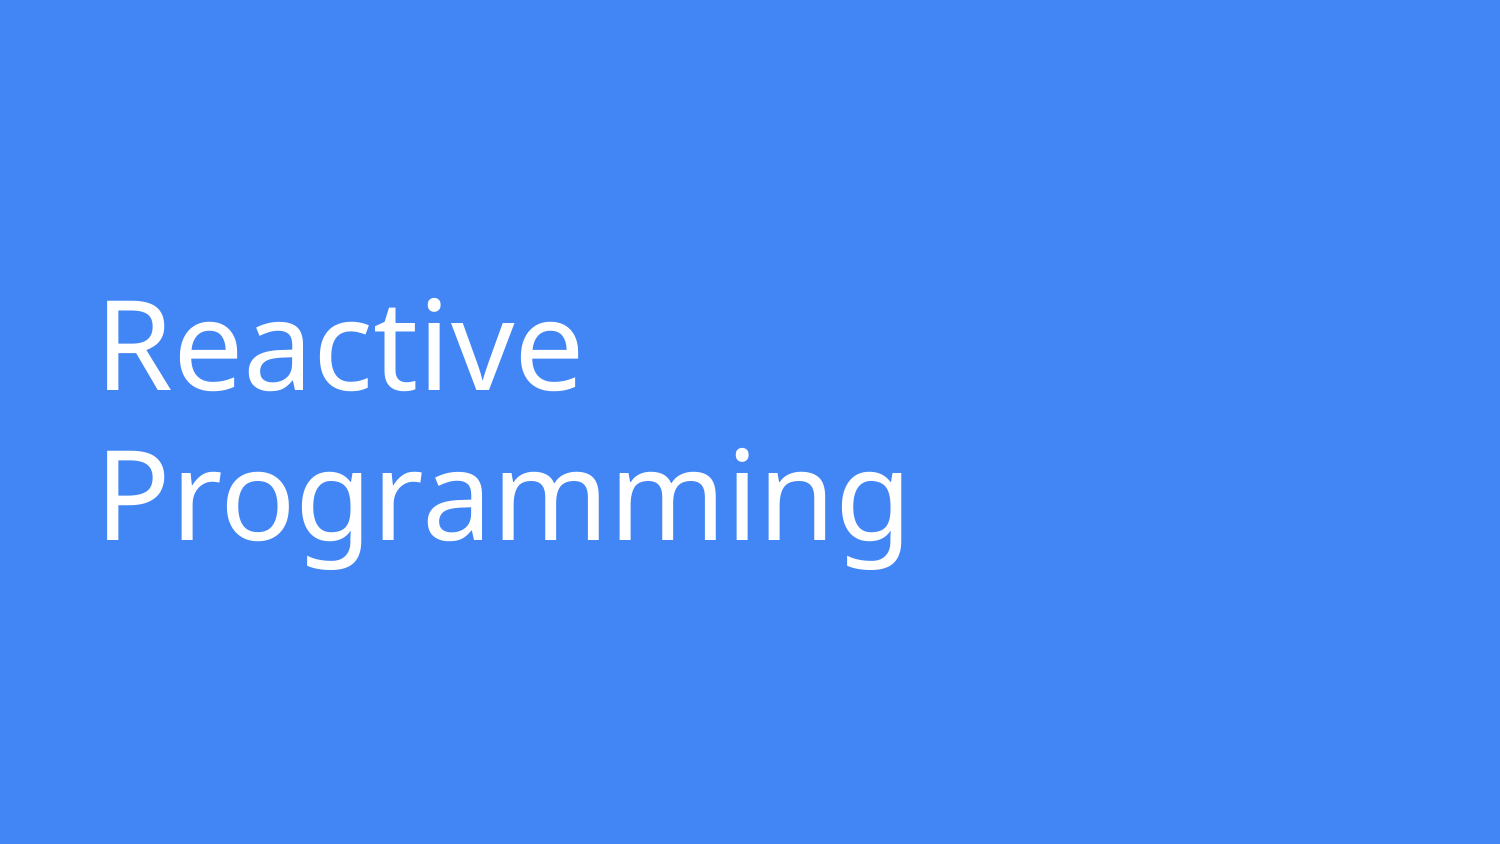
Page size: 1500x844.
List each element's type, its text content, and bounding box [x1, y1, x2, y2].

title Reactive Programming [80, 80, 1102, 752]
